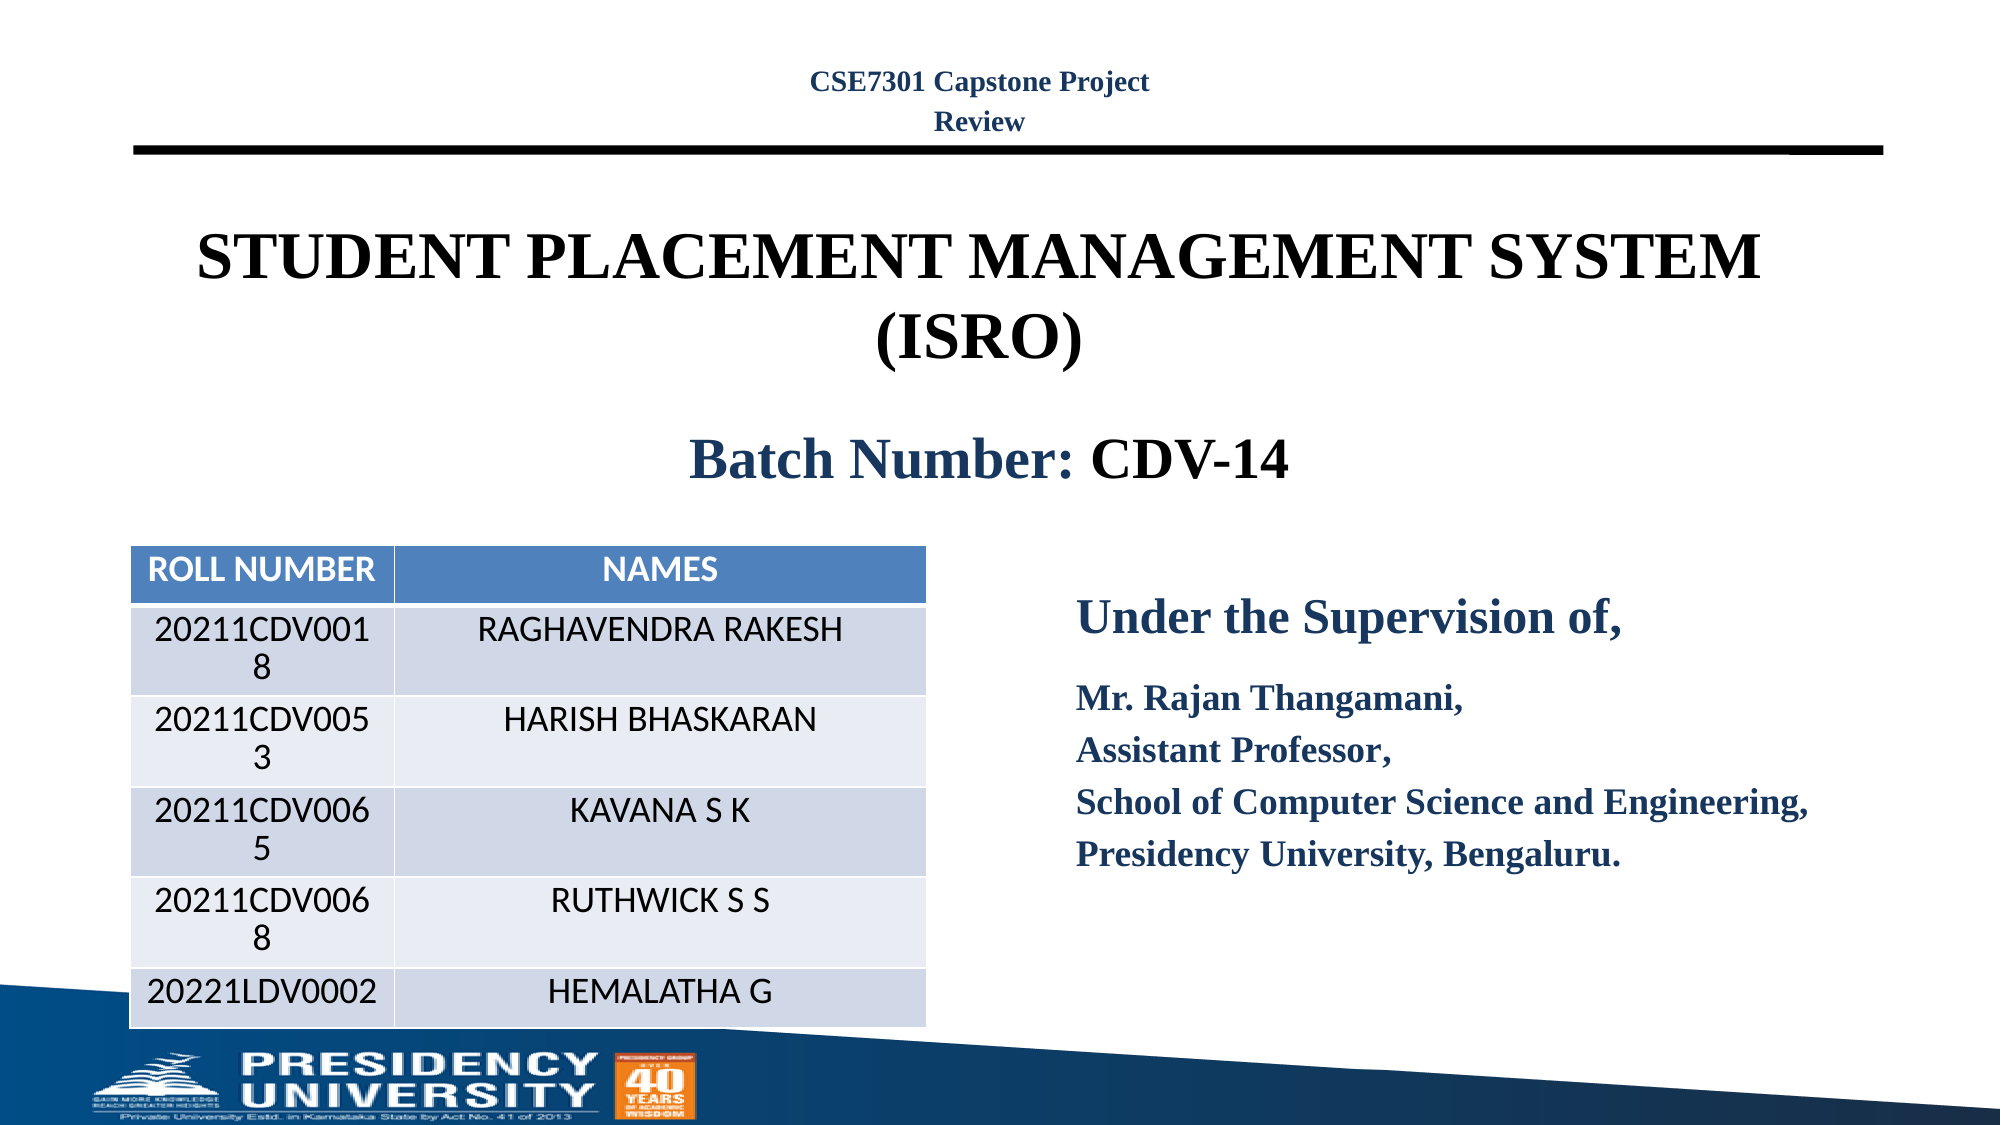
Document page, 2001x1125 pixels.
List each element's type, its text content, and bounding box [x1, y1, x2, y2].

table_header ROLL NUMBER [131, 546, 394, 603]
picture [0, 982, 2000, 1125]
table_cell 20211CDV0068 [131, 878, 394, 967]
text_box Under the Supervision of, Mr. Rajan Thangamani, Assistant Professor, School of Computer Science and Engineering, Presidency University, Bengaluru. [1060, 545, 1966, 945]
table_cell RUTHWICK S S [395, 878, 926, 967]
table_cell 20211CDV0065 [131, 788, 394, 876]
table_cell RAGHAVENDRA RAKESH [395, 608, 926, 695]
table_cell 20211CDV0053 [131, 697, 394, 786]
table_cell HEMALATHA G [395, 969, 926, 1027]
table_cell 20221LDV0002 [131, 969, 394, 1027]
table_cell KAVANA S K [395, 788, 926, 876]
table_cell HARISH BHASKARAN [395, 697, 926, 786]
text_box CSE7301 Capstone Project Review [653, 54, 1306, 146]
table_cell 20211CDV0018 [131, 608, 394, 695]
subtitle Batch Number: CDV-14 [674, 412, 1349, 504]
title STUDENT PLACEMENT MANAGEMENT SYSTEM (ISRO) [129, 212, 1830, 371]
table_header NAMES [395, 546, 926, 603]
